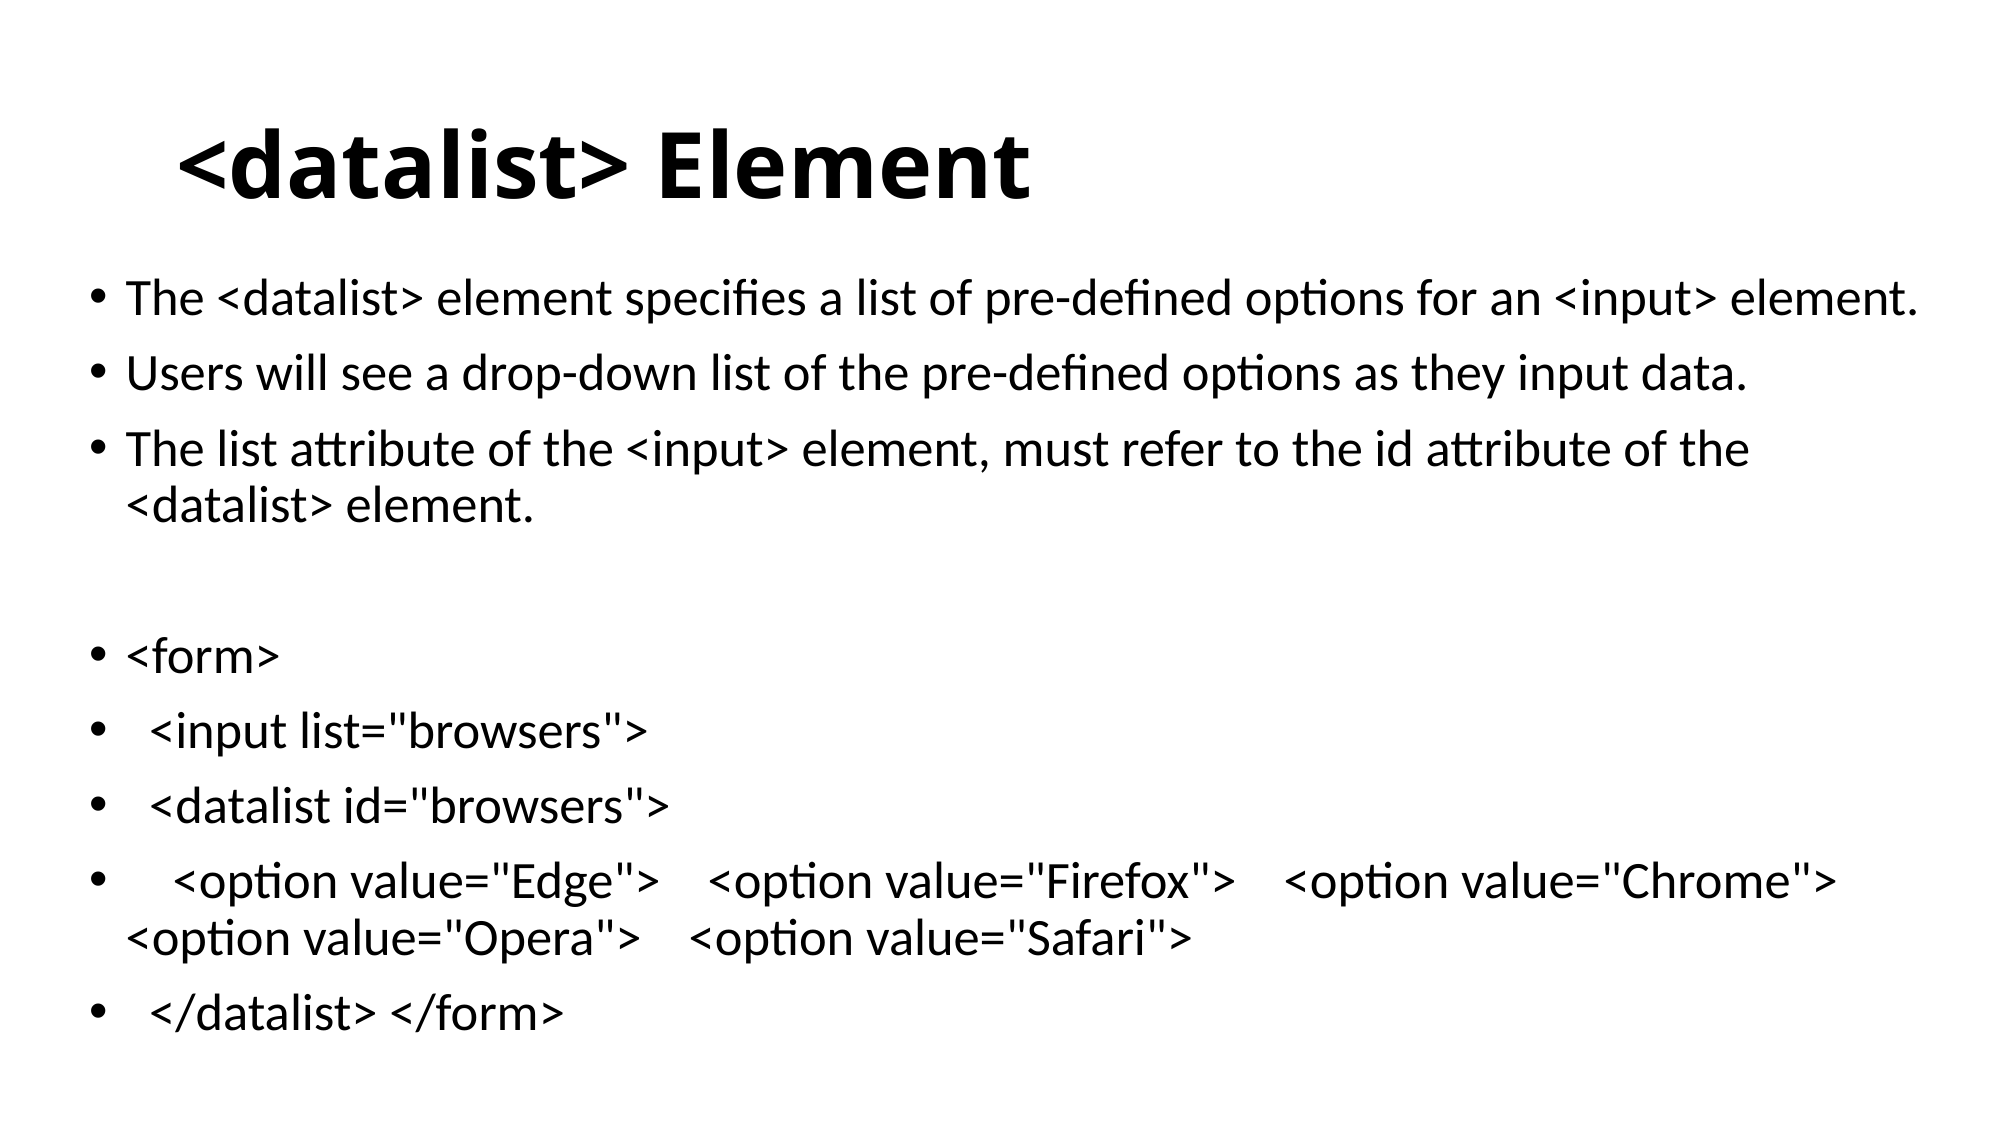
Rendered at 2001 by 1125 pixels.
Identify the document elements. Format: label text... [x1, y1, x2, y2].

list The <datalist> element specifies a list of pre-defined options for an <input> element. Users will see a drop-down list of the pre-defined options as they input data. The list attribute of the <input> element, must refer to the id attribute of the <datalist> element. <form> <input list="browsers"> <datalist id="browsers"> <option value="Edge"> <option value="Firefox"> <option value="Chrome"> <option value="Opera"> <option value="Safari"> </datalist> </form> [74, 262, 1938, 1066]
title <datalist> Element [137, 59, 1863, 262]
